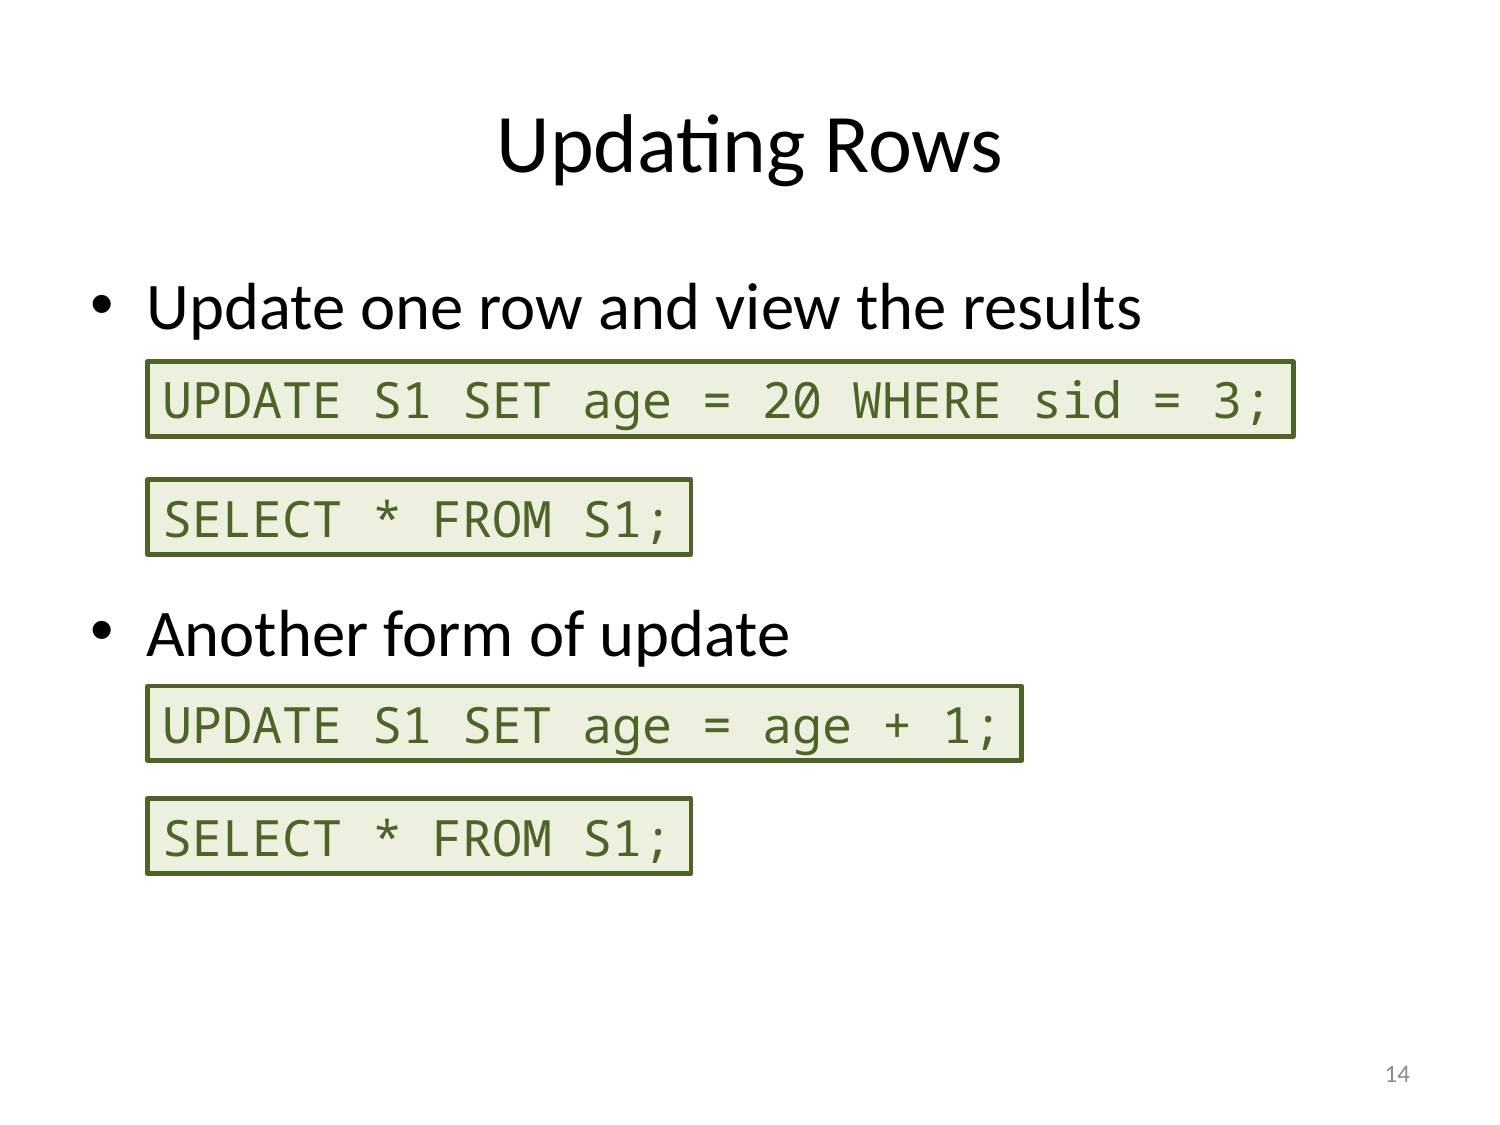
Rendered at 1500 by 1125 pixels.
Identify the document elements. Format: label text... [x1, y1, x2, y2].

slide_number 14 [1074, 1042, 1425, 1103]
title Updating Rows [75, 45, 1425, 233]
text_box SELECT * FROM S1; [147, 479, 691, 555]
text_box UPDATE S1 SET age = 20 WHERE sid = 3; [147, 361, 1294, 437]
list Update one row and view the results Another form of update [75, 255, 1425, 998]
text_box UPDATE S1 SET age = age + 1; [147, 685, 1022, 761]
text_box SELECT * FROM S1; [147, 798, 691, 874]
